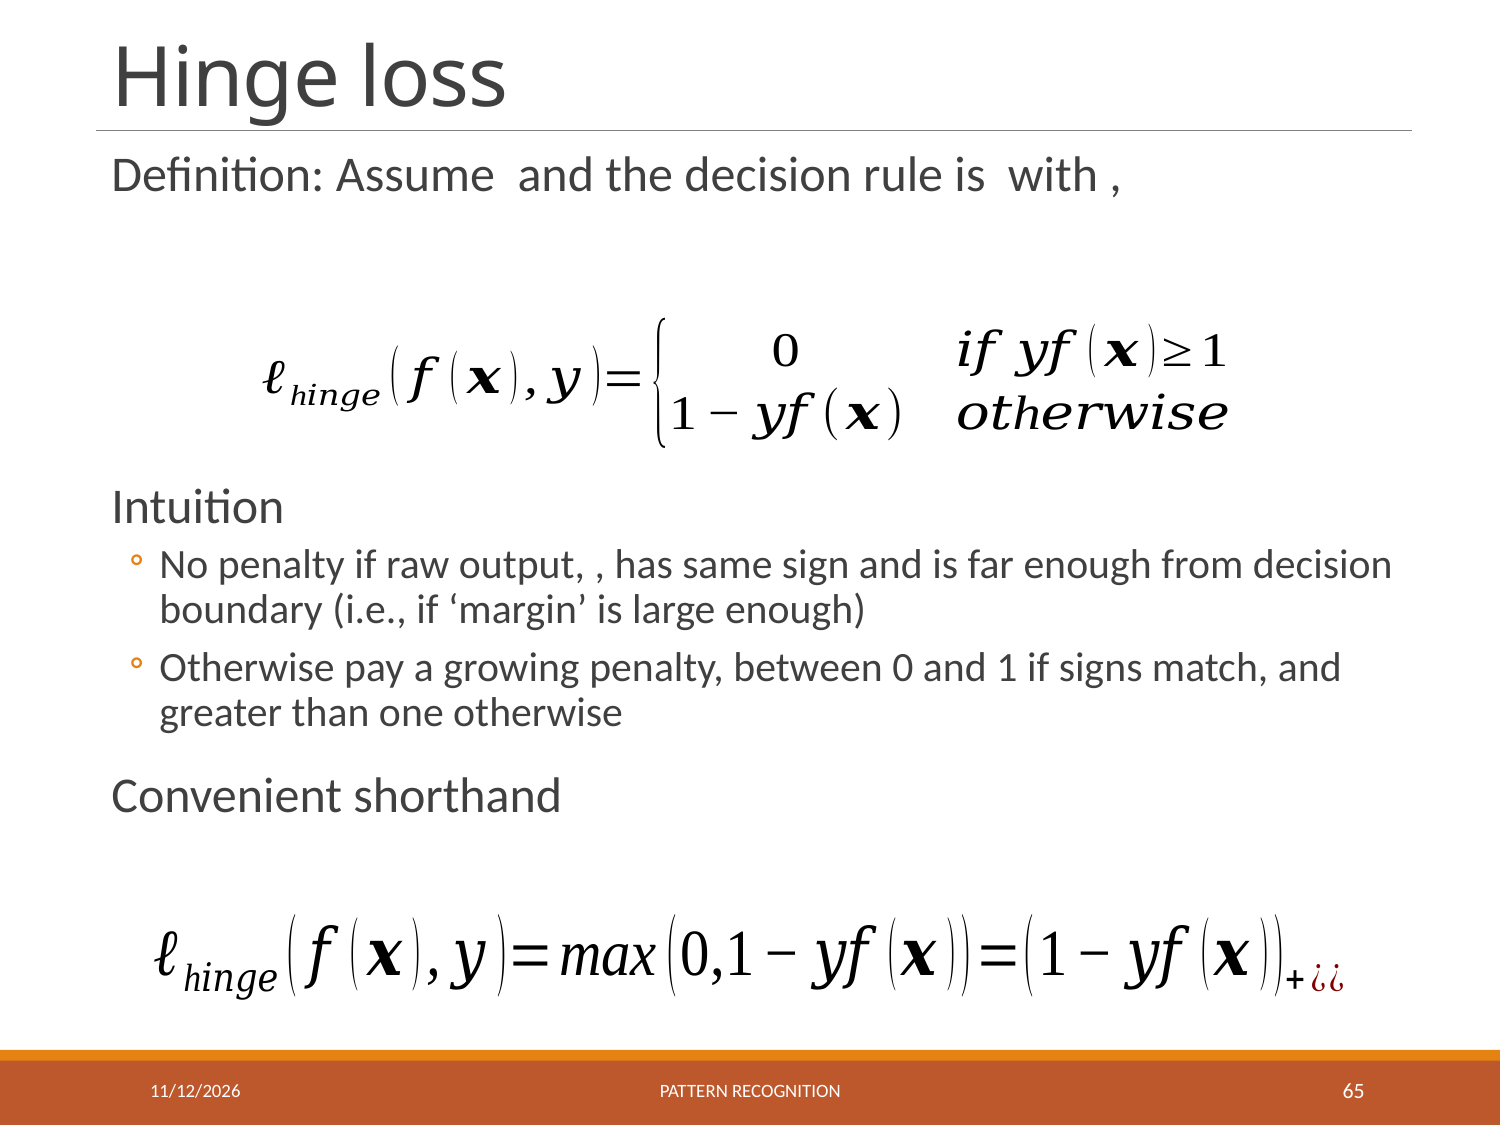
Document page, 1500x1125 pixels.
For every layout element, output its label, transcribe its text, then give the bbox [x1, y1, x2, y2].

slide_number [135, 1059, 440, 1120]
slide_number 65 [1218, 1059, 1380, 1120]
footer Pattern recognition [453, 1059, 1047, 1120]
title Hinge loss [96, 19, 1413, 131]
